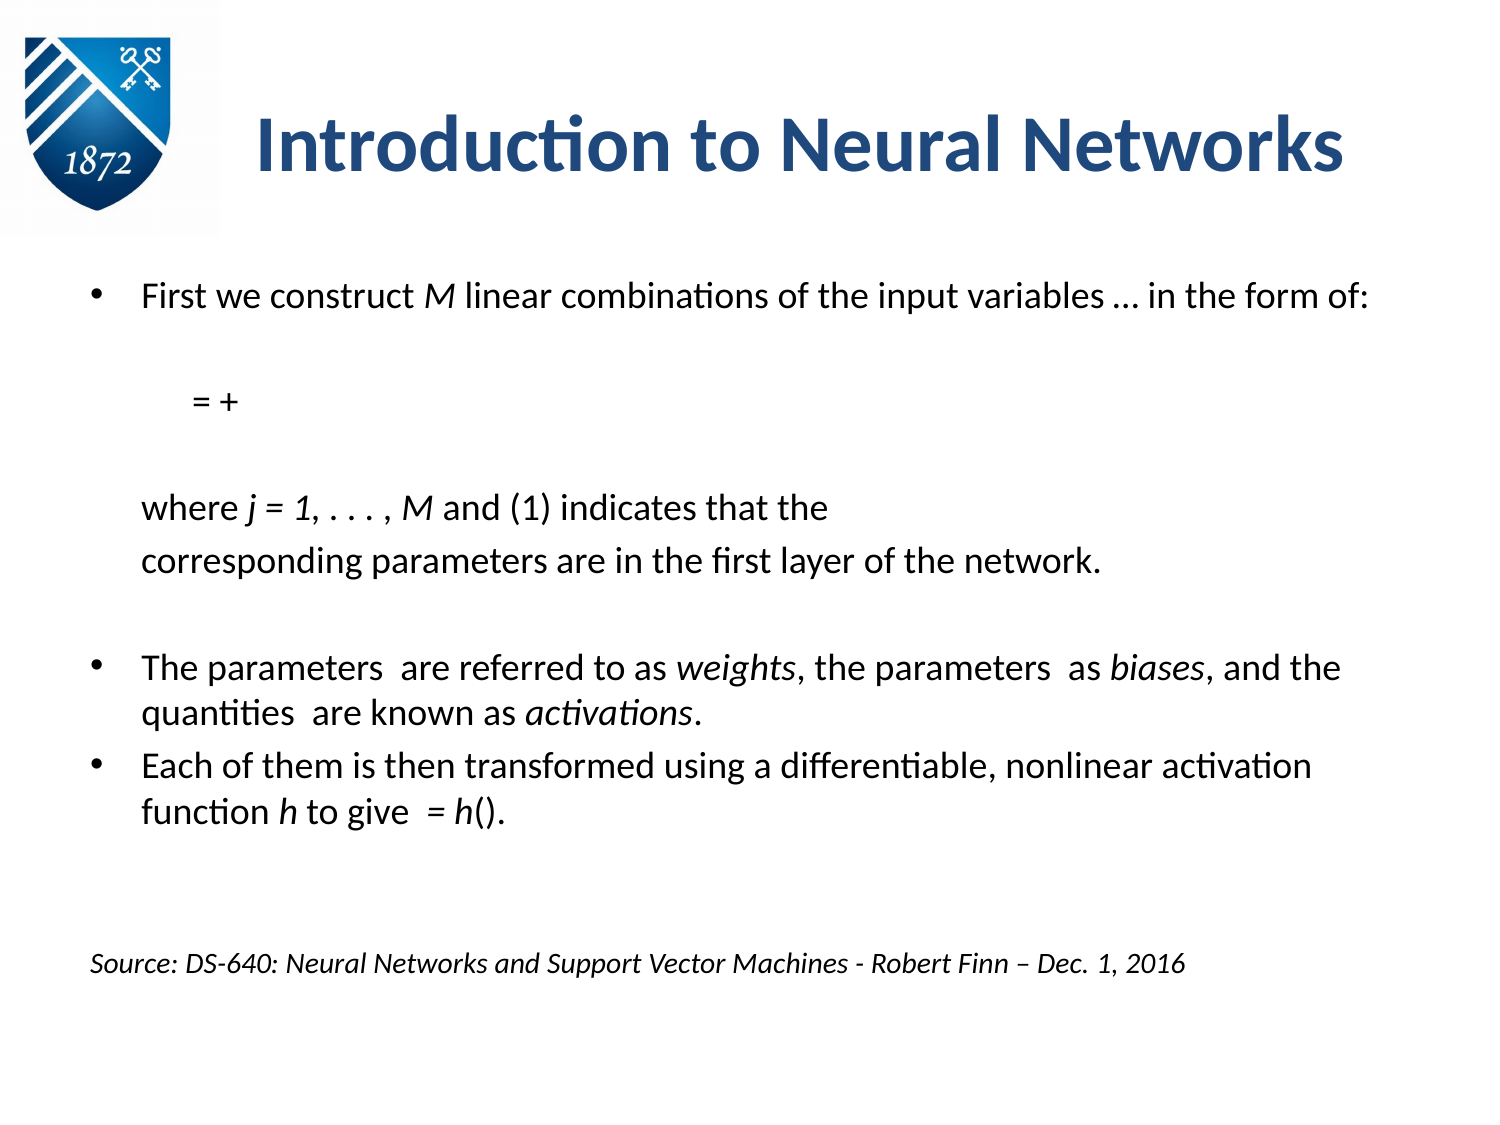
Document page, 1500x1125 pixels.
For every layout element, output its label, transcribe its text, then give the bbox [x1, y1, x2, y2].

title Introduction to Neural Networks [176, 45, 1425, 233]
picture [0, 0, 220, 238]
